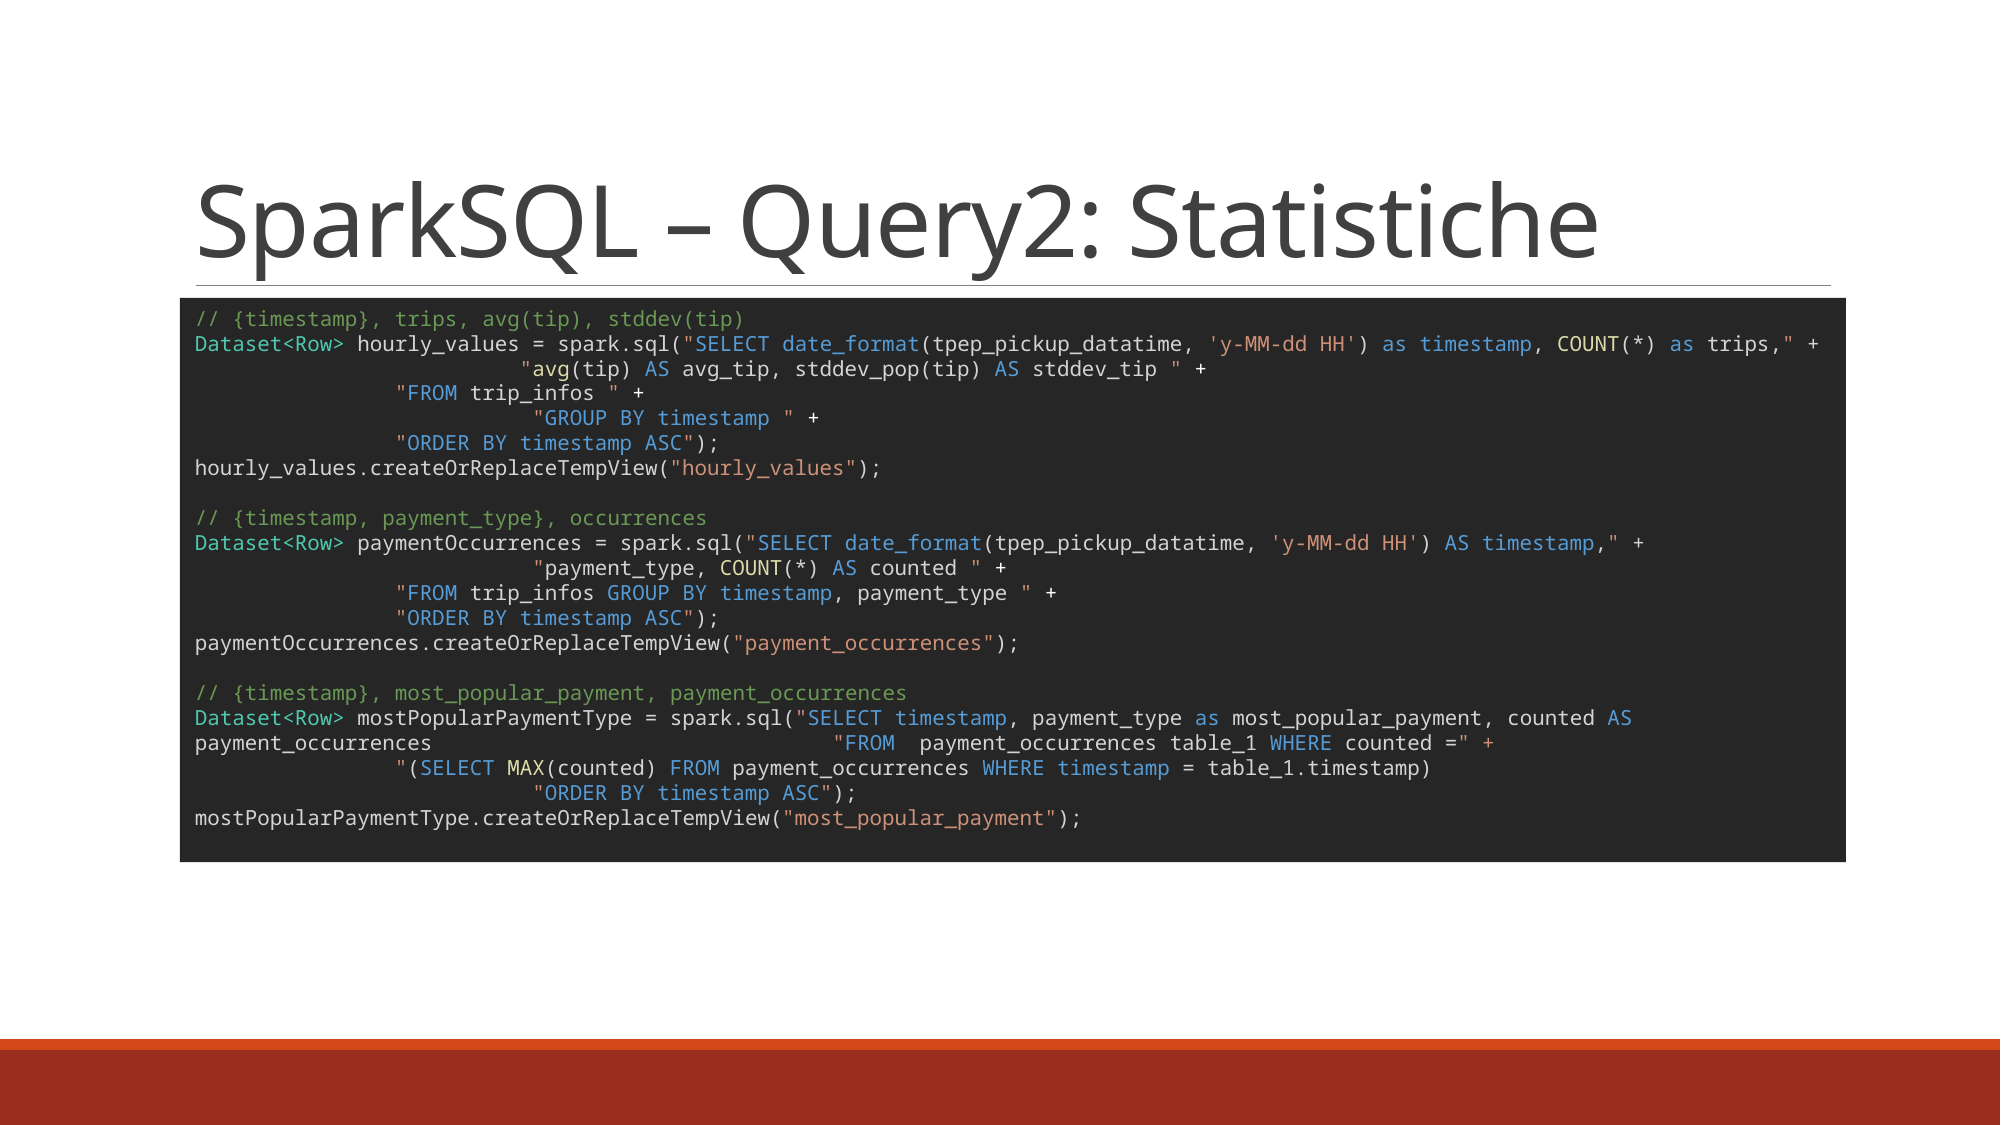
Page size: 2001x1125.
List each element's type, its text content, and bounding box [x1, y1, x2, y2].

text_box // {timestamp}, trips, avg(tip), stddev(tip) Dataset<Row> hourly_values = spark.sql("SELECT date_format(tpep_pickup_datatime, 'y-MM-dd HH') as timestamp, COUNT(*) as trips," + "avg(tip) AS avg_tip, stddev_pop(tip) AS stddev_tip " + "FROM trip_infos " + "GROUP BY timestamp " + "ORDER BY timestamp ASC"); hourly_values.createOrReplaceTempView("hourly_values"); // {timestamp, payment_type}, occurrences Dataset<Row> paymentOccurrences = spark.sql("SELECT date_format(tpep_pickup_datatime, 'y-MM-dd HH') AS timestamp," + "payment_type, COUNT(*) AS counted " + "FROM trip_infos GROUP BY timestamp, payment_type " + "ORDER BY timestamp ASC"); paymentOccurrences.createOrReplaceTempView("payment_occurrences"); // {timestamp}, most_popular_payment, payment_occurrences Dataset<Row> mostPopularPaymentType = spark.sql("SELECT timestamp, payment_type as most_popular_payment, counted AS payment_occurrences "FROM payment_occurrences table_1 WHERE counted =" + "(SELECT MAX(counted) FROM payment_occurrences WHERE timestamp = table_1.timestamp) "ORDER BY timestamp ASC"); mostPopularPaymentType.createOrReplaceTempView("most_popular_payment"); [179, 297, 1846, 863]
title SparkSQL – Query2: Statistiche [180, 47, 1830, 285]
